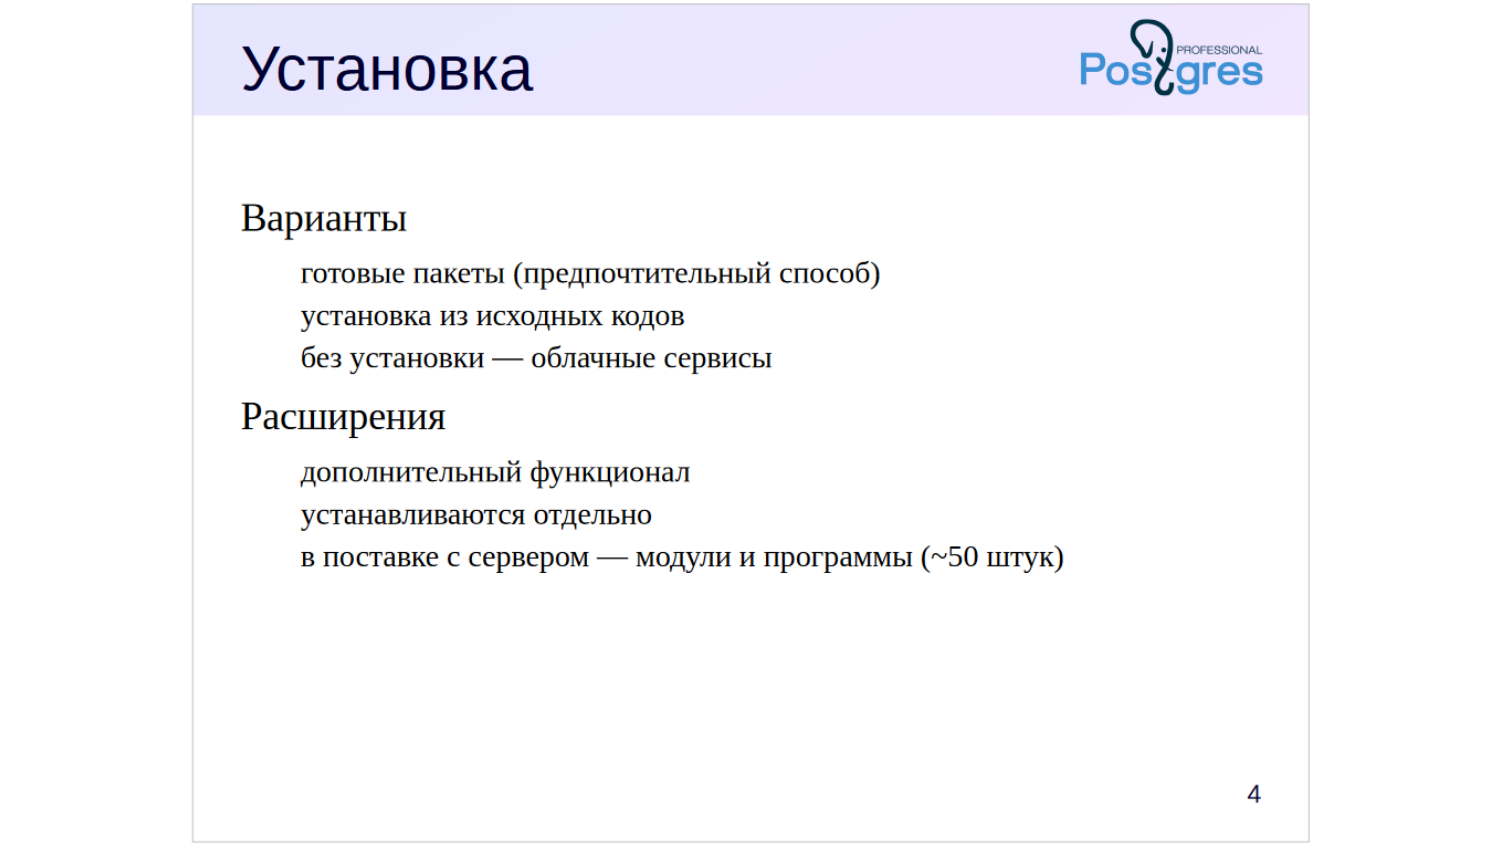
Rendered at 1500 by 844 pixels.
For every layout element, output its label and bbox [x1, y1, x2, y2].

picture [186, 0, 1313, 844]
